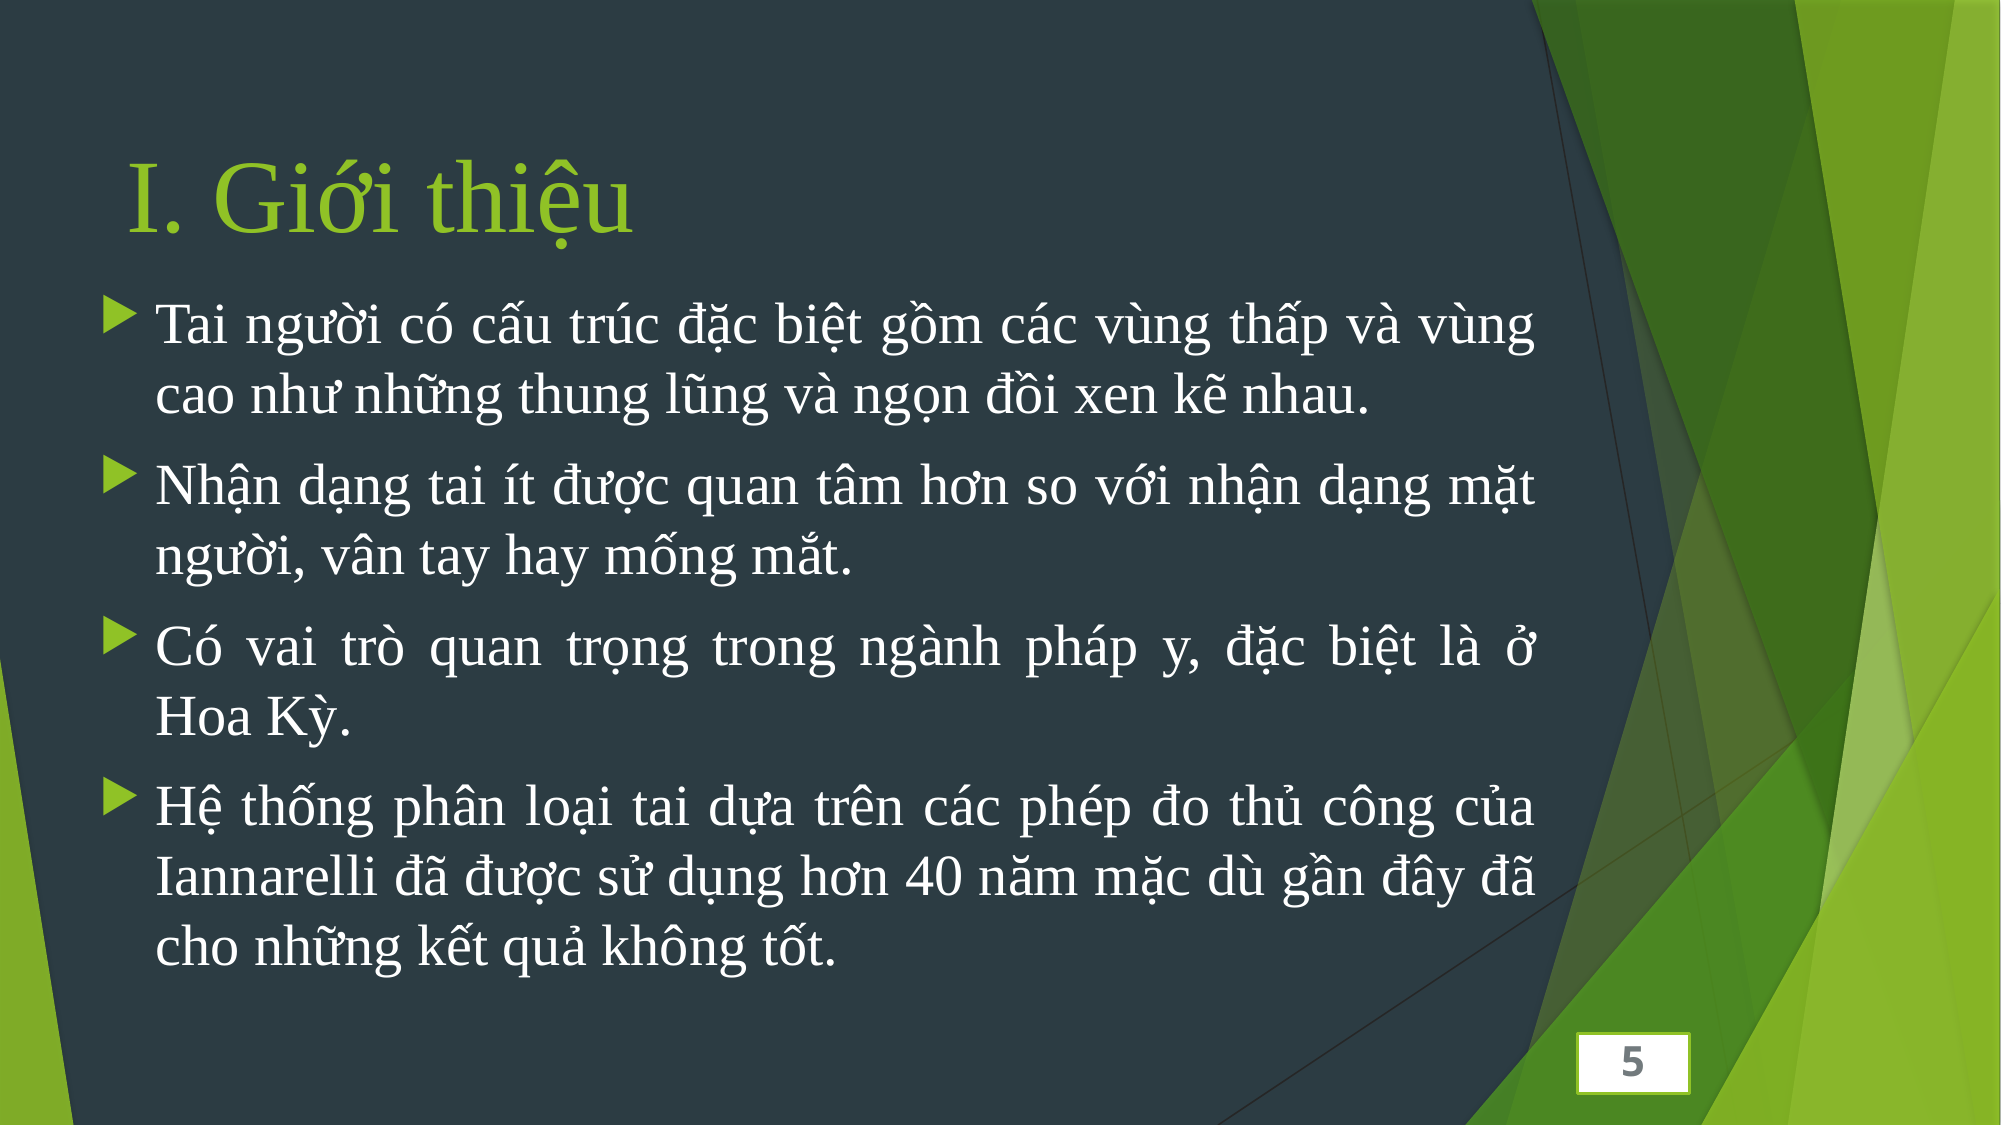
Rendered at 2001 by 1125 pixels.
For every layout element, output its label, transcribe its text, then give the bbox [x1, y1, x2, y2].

list Tai người có cấu trúc đặc biệt gồm các vùng thấp và vùng cao như những thung lũng và ngọn đồi xen kẽ nhau. Nhận dạng tai ít được quan tâm hơn so với nhận dạng mặt người, vân tay hay mống mắt. Có vai trò quan trọng trong ngành pháp y, đặc biệt là ở Hoa Kỳ. Hệ thống phân loại tai dựa trên các phép đo thủ công của Iannarelli đã được sử dụng hơn 40 năm mặc dù gần đây đã cho những kết quả không tốt. [84, 277, 1552, 977]
slide_number 5 [1577, 1033, 1690, 1094]
title I. Giới thiệu [111, 121, 1522, 277]
